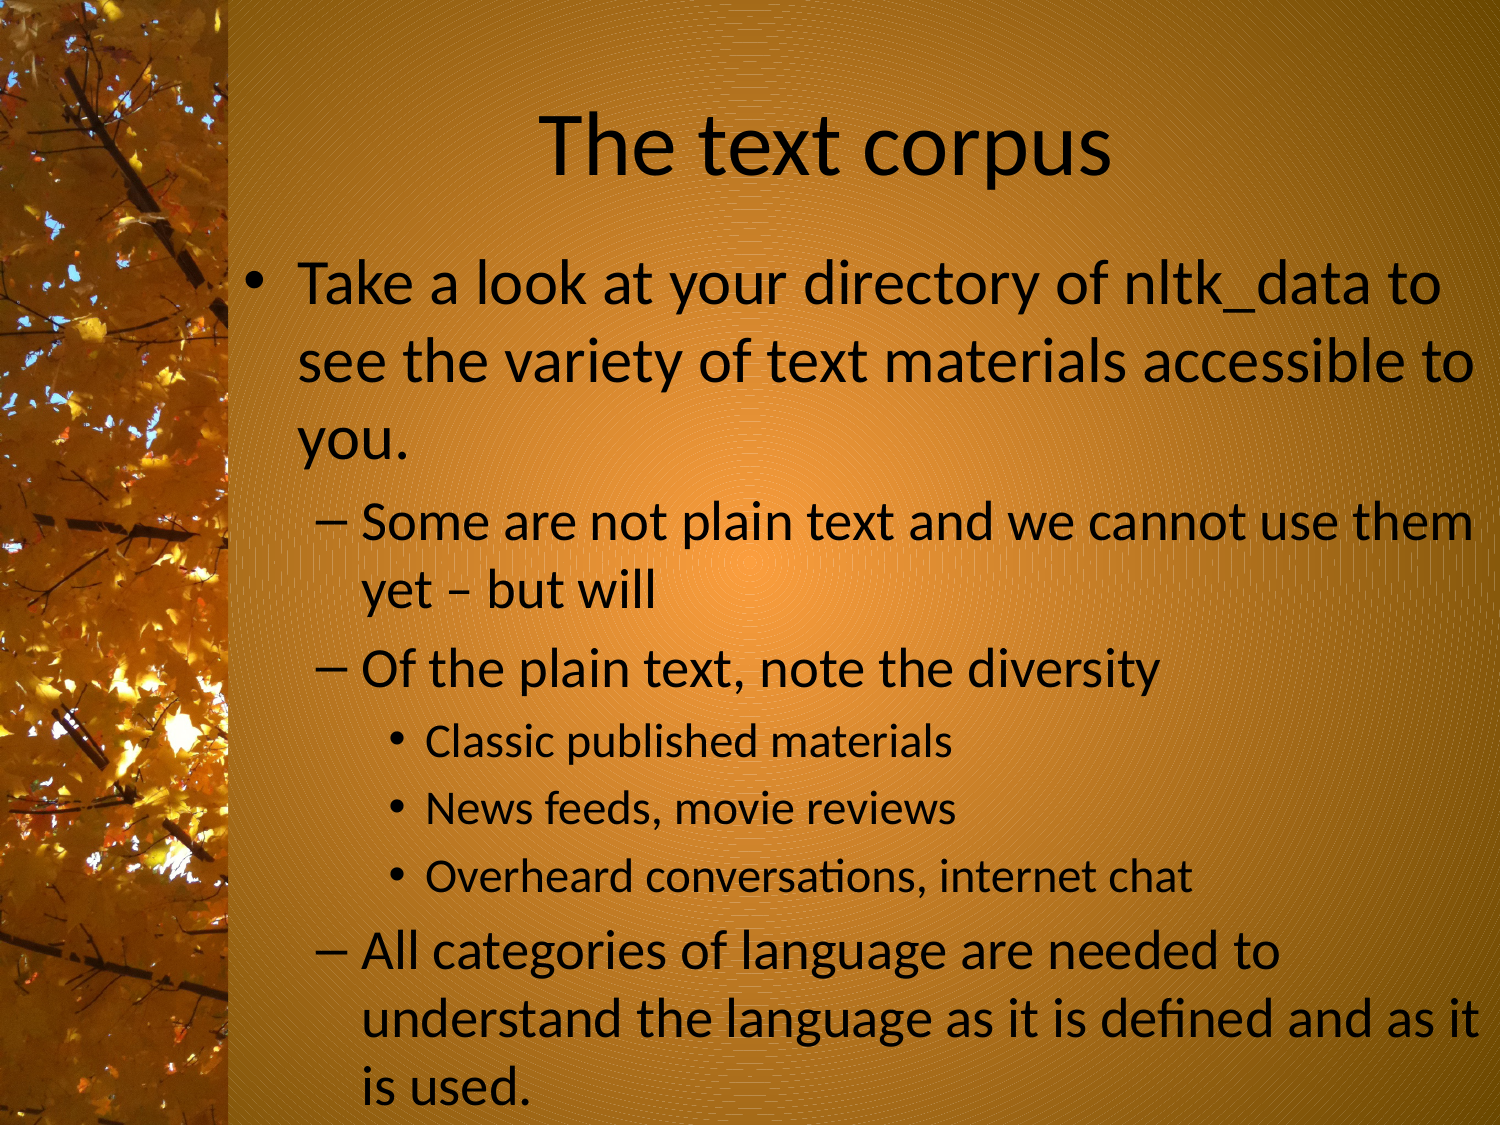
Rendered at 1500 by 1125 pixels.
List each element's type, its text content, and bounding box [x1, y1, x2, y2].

list Take a look at your directory of nltk_data to see the variety of text materials accessible to you. Some are not plain text and we cannot use them yet – but will Of the plain text, note the diversity Classic published materials News feeds, movie reviews Overheard conversations, internet chat All categories of language are needed to understand the language as it is defined and as it is used. [228, 232, 1500, 1125]
picture [0, 0, 229, 1125]
title The text corpus [228, 45, 1425, 232]
